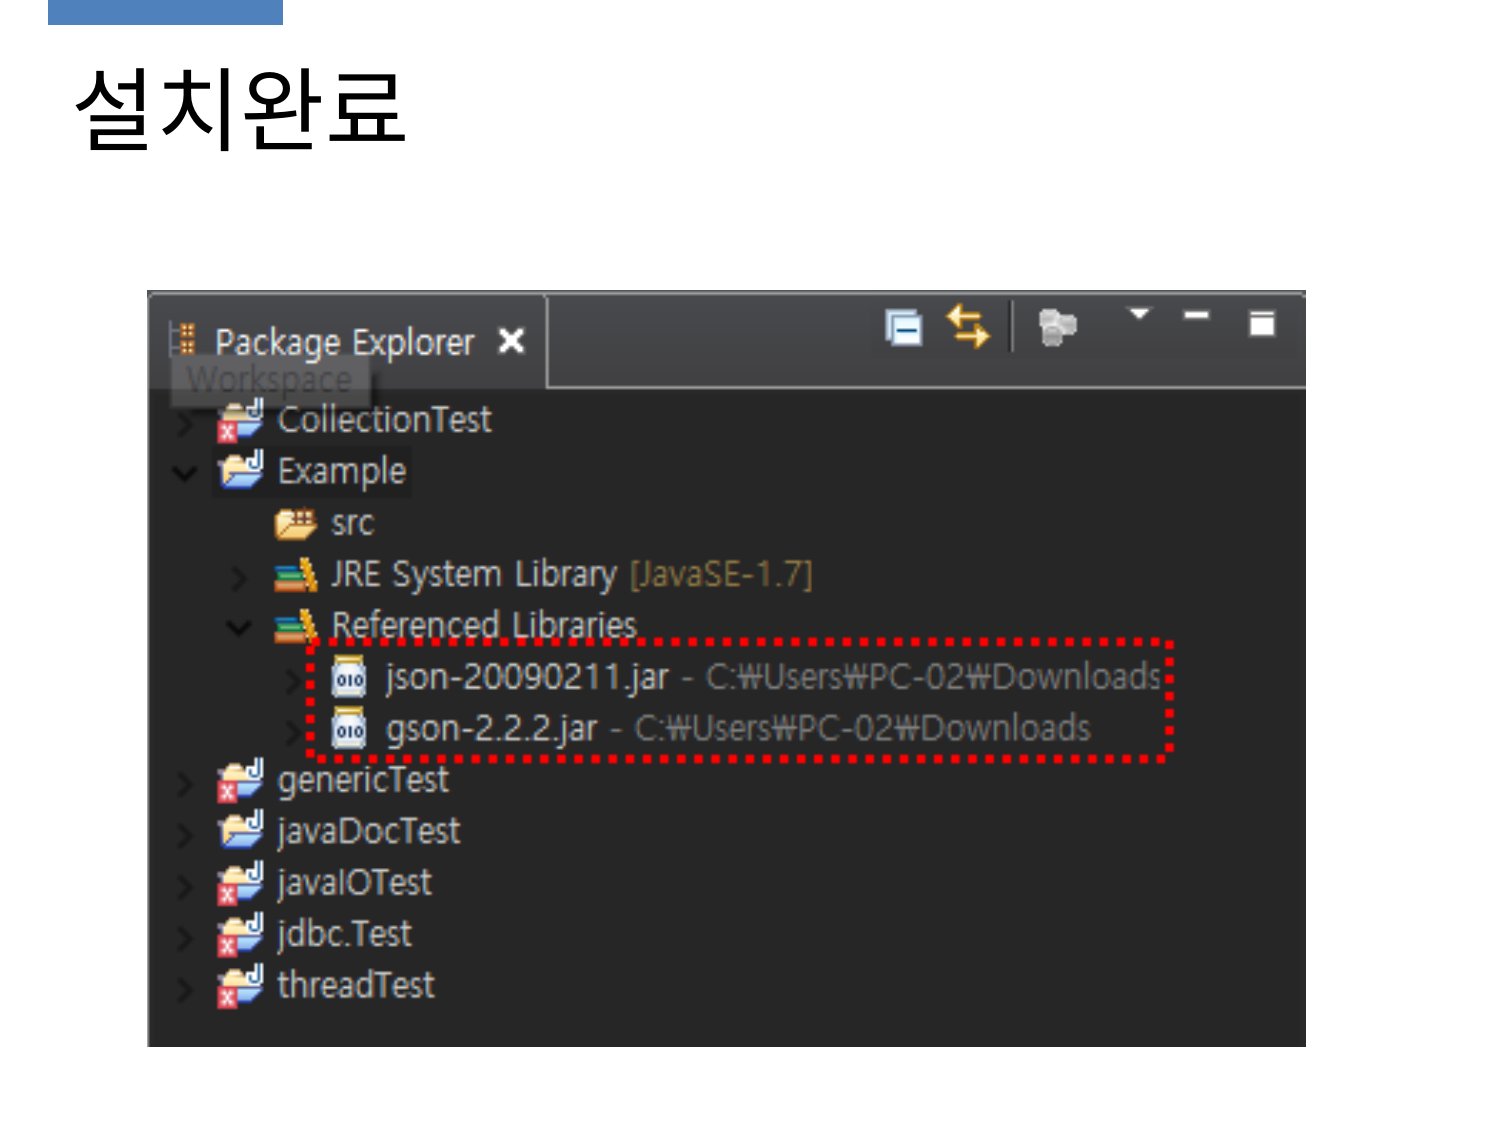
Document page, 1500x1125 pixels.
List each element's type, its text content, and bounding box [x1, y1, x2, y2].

picture [147, 290, 1307, 1047]
text_box 설치완료 [56, 13, 1407, 202]
text_box [46, 0, 285, 27]
